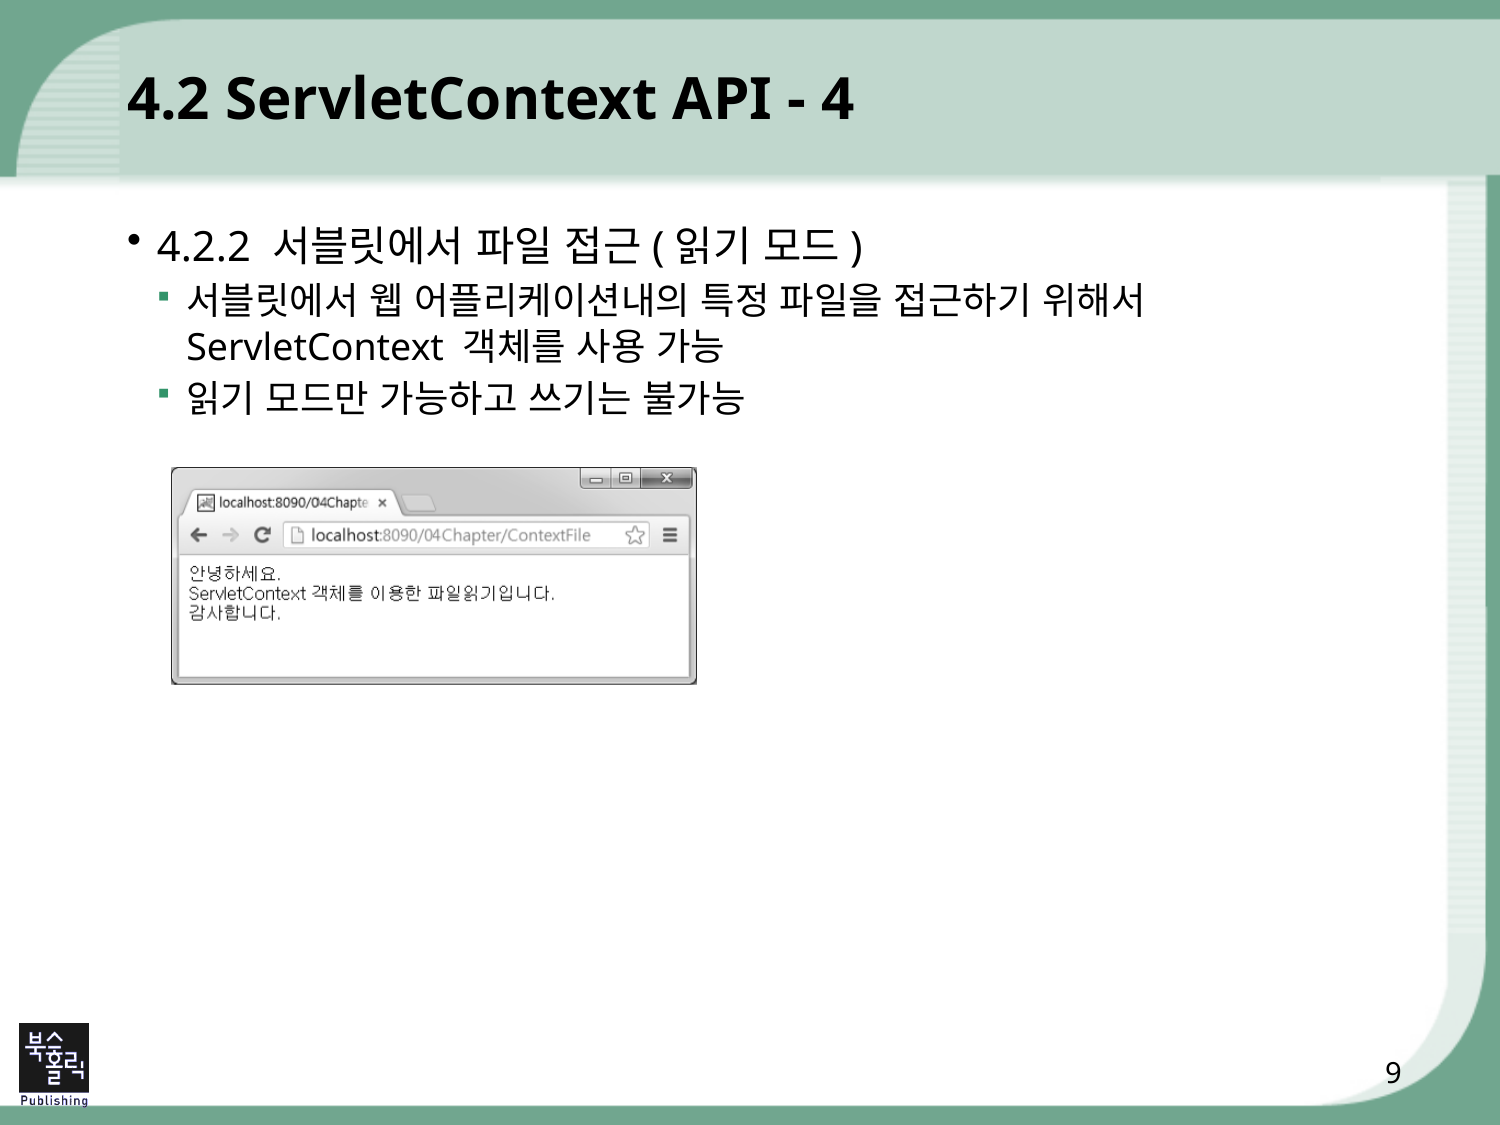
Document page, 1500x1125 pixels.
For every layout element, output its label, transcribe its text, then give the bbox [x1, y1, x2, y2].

title 4.2 ServletContext API - 4 [111, 18, 1500, 173]
slide_number 9 [1104, 1046, 1418, 1101]
list 4.2.2 서블릿에서 파일 접근(읽기 모드) 서블릿에서 웹 어플리케이션내의 특정 파일을 접근하기 위해서 ServletContext 객체를 사용 가능 읽기 모드만 가능하고 쓰기는 불가능 [111, 212, 1422, 1012]
picture [170, 467, 697, 687]
